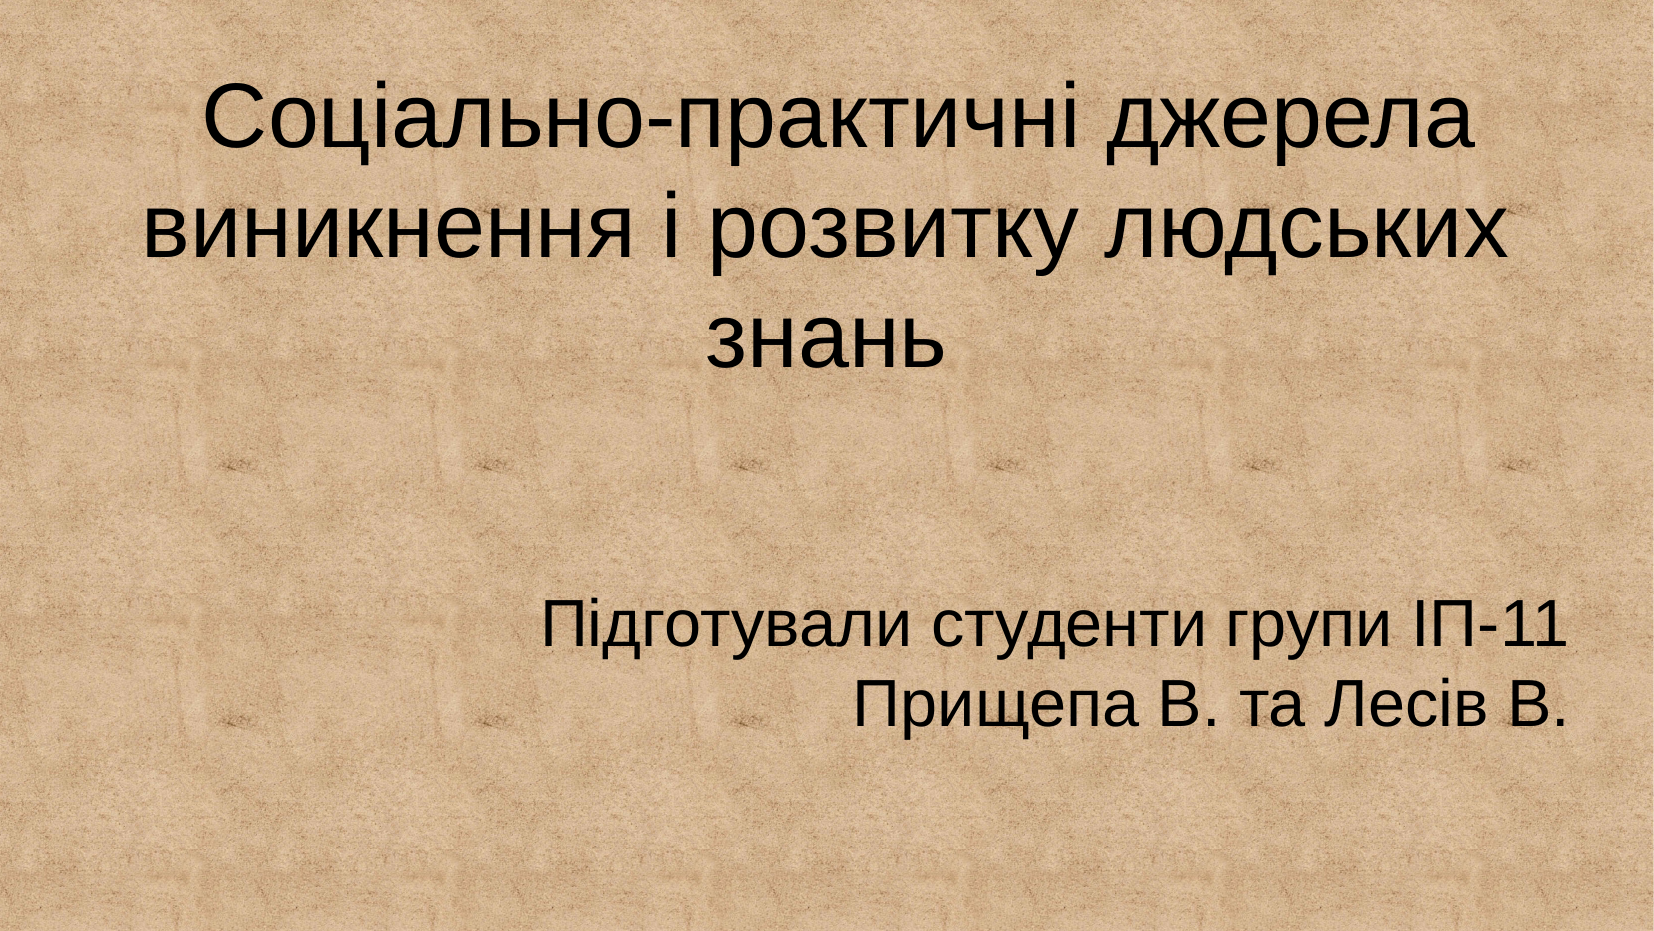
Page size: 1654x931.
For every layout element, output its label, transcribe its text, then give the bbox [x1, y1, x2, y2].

subtitle Підготували студенти групи ІП-11 Прищепа В. та Лесів В. [300, 562, 1571, 757]
picture [0, 0, 1654, 931]
title Соціально-практичні джерела виникнення i розвитку людських знань [82, 67, 1571, 375]
